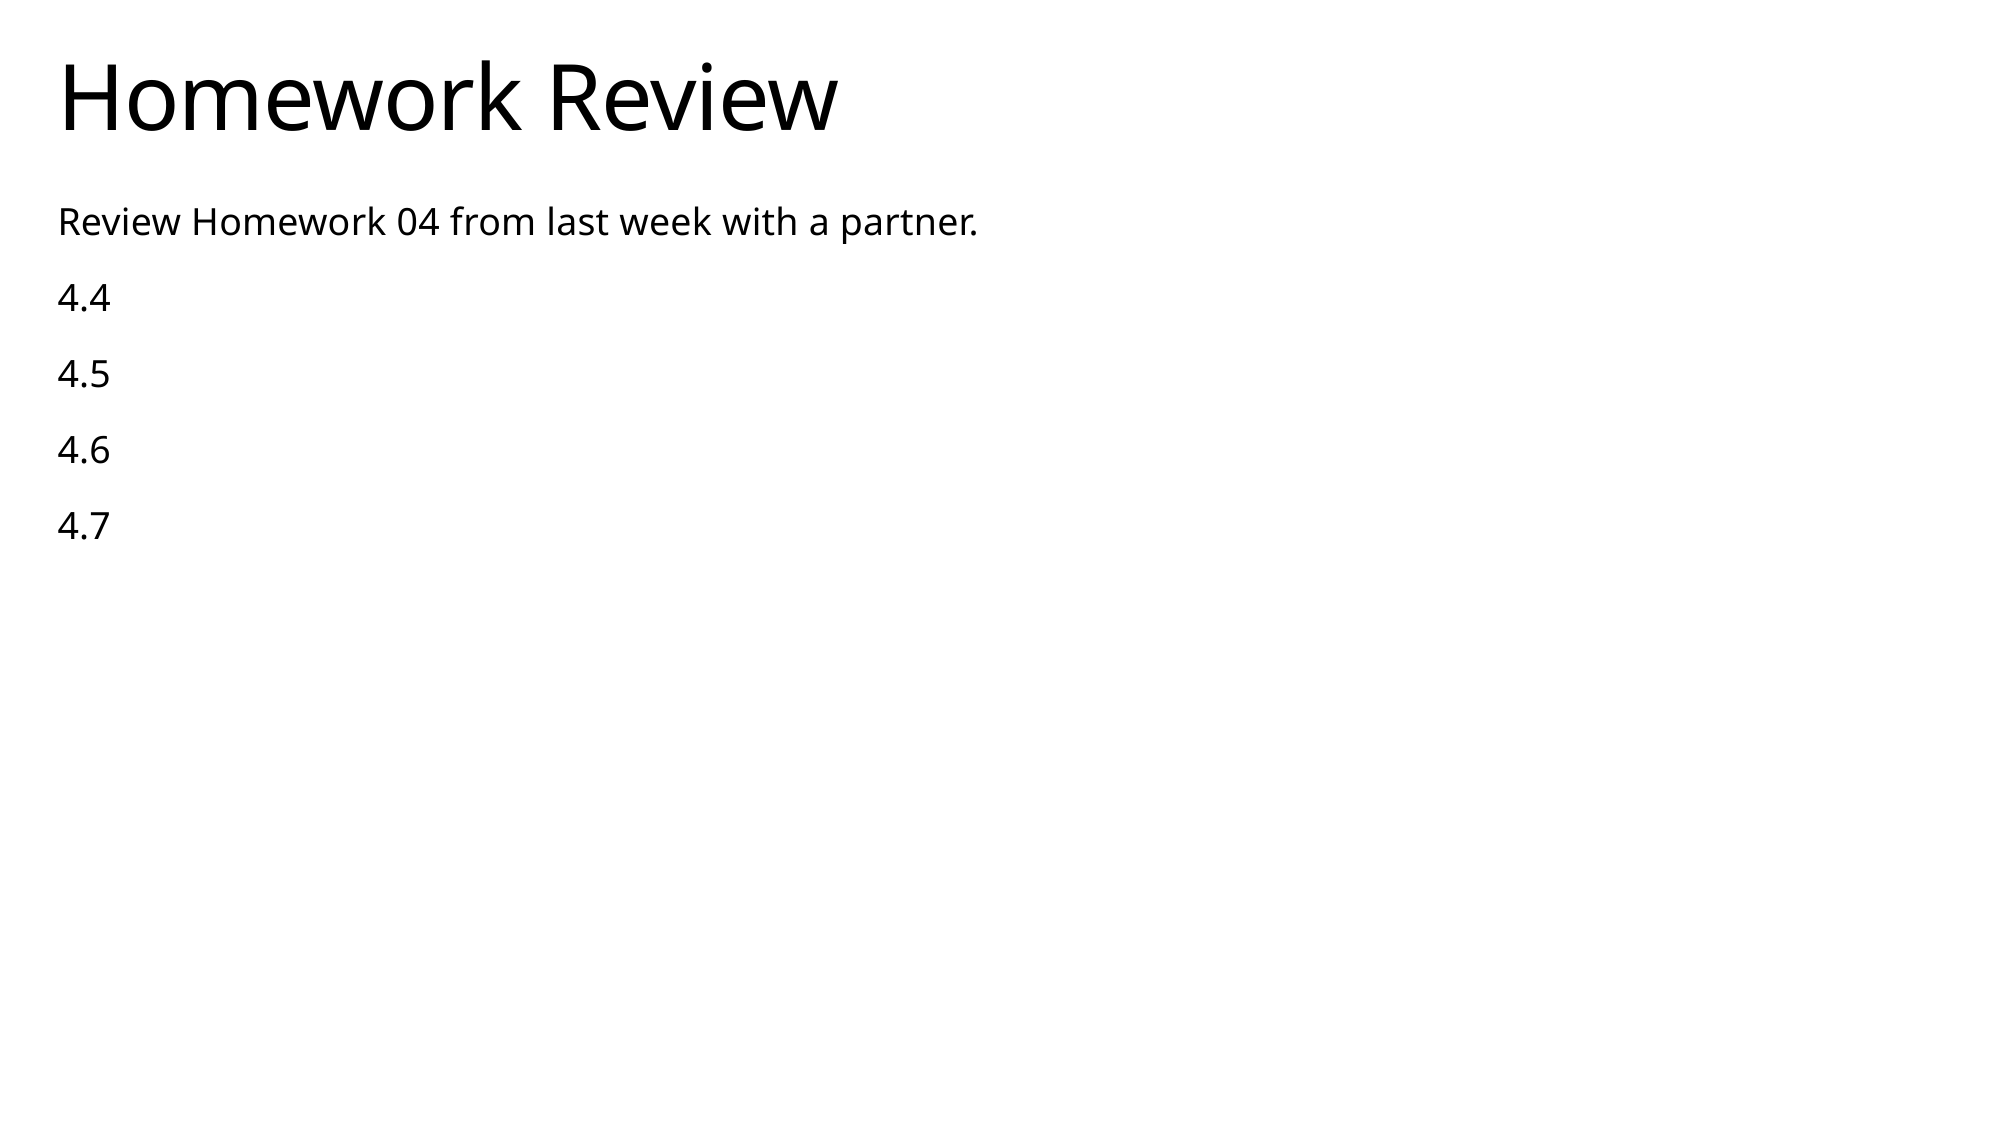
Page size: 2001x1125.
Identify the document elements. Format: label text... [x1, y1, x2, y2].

title Homework Review [42, 38, 1955, 158]
list Review Homework 04 from last week with a partner. 4.4 4.5 4.6 4.7 [42, 193, 1955, 1028]
